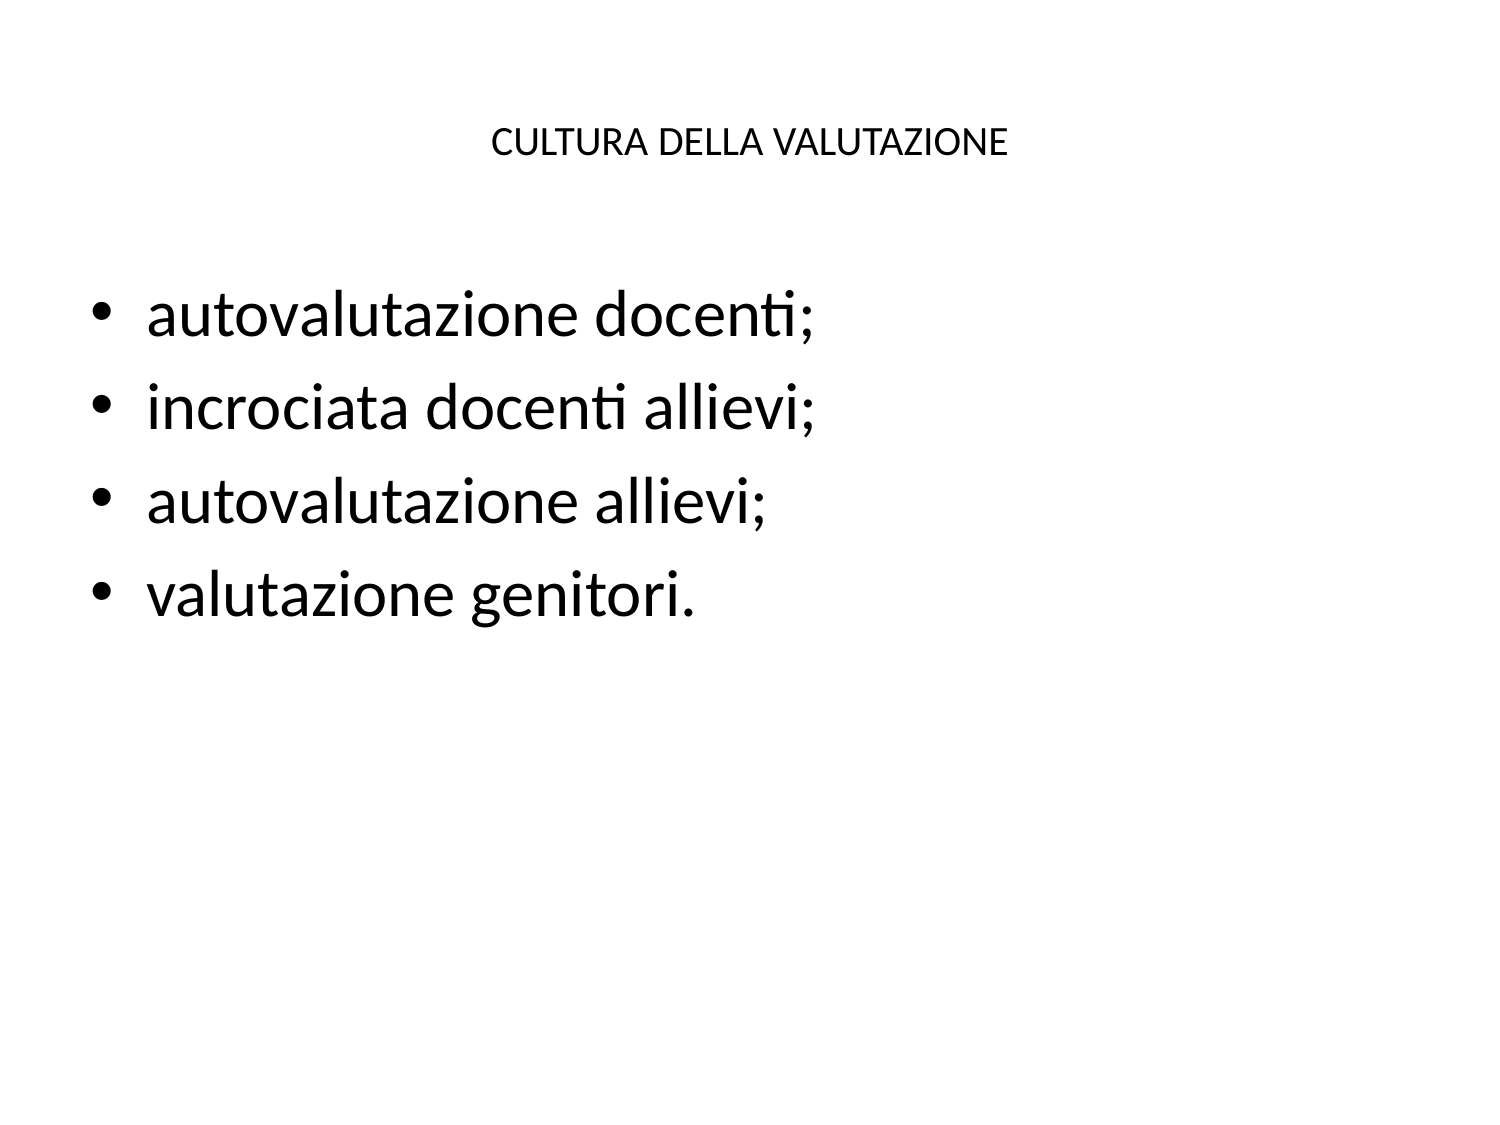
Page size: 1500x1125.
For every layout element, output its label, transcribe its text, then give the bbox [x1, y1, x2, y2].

list autovalutazione docenti; incrociata docenti allievi; autovalutazione allievi; valutazione genitori. [75, 262, 1425, 1005]
title CULTURA DELLA VALUTAZIONE [75, 45, 1425, 233]
